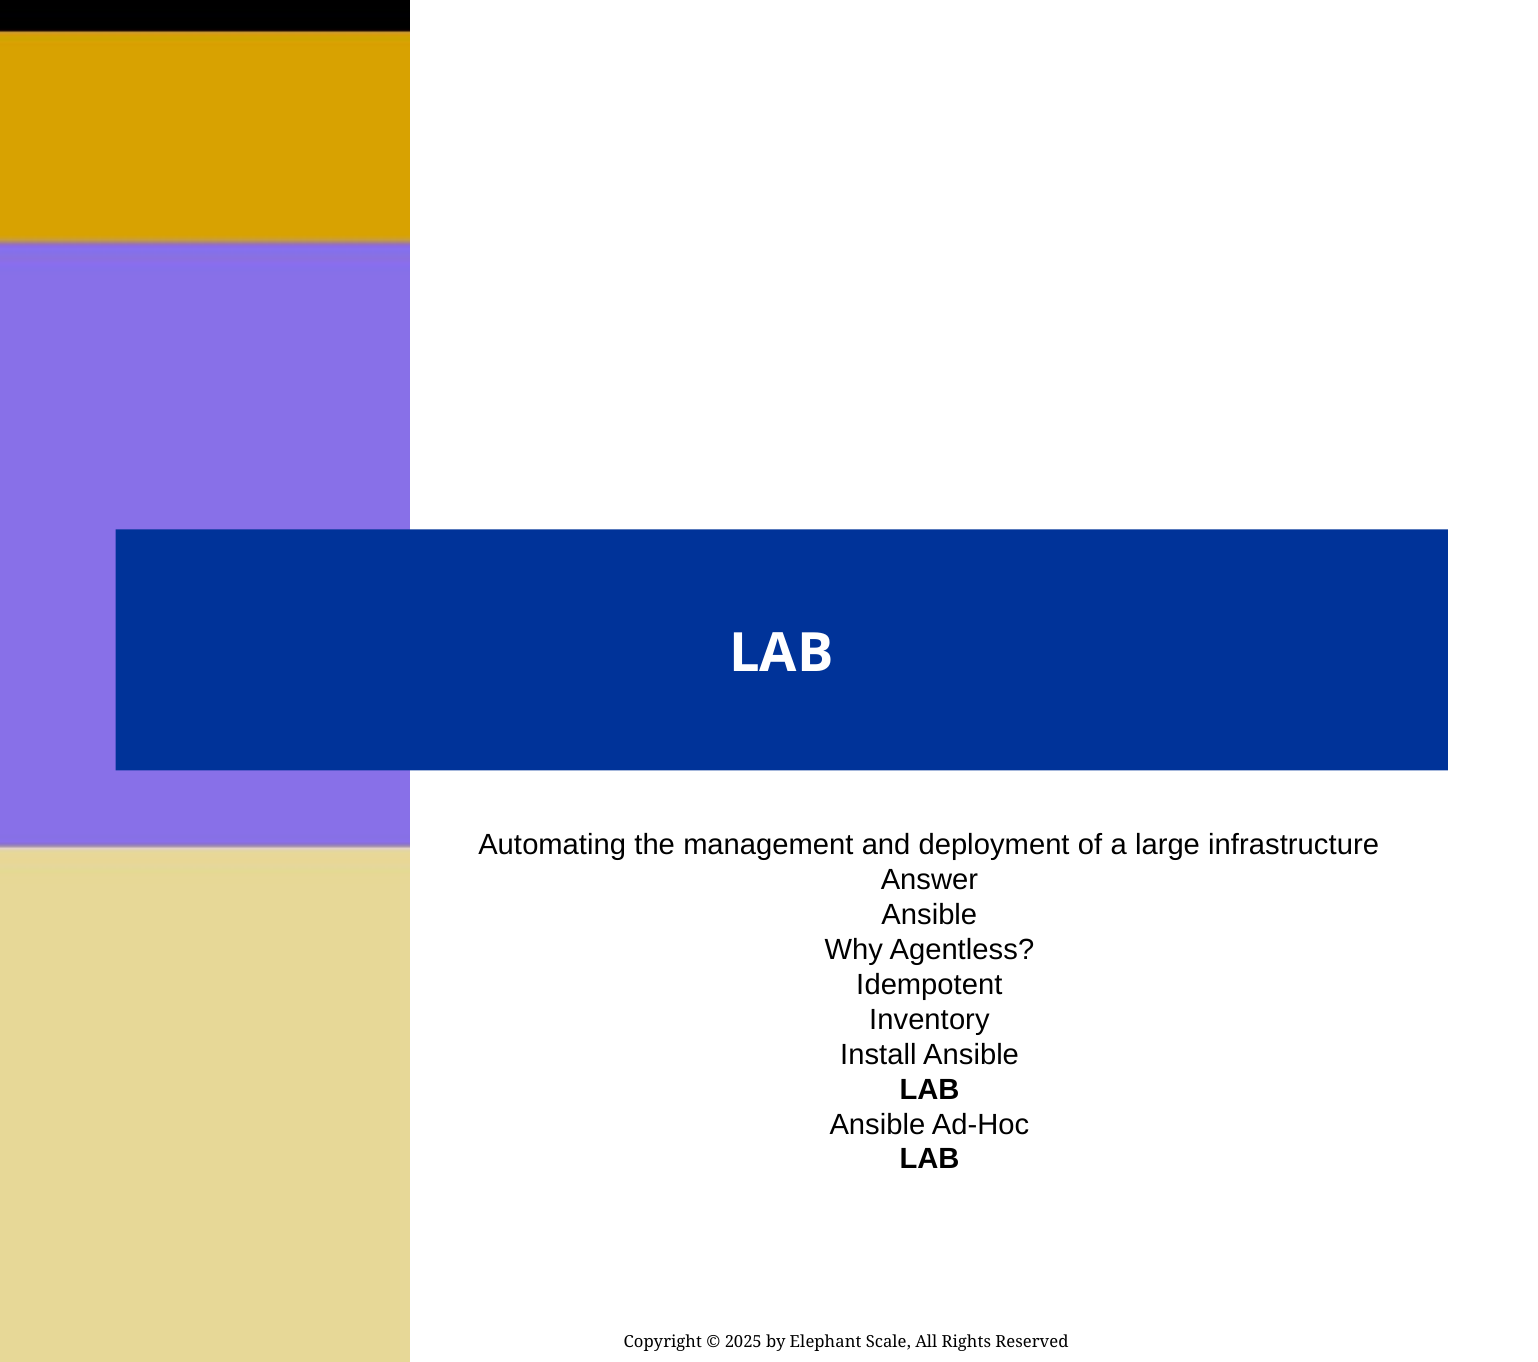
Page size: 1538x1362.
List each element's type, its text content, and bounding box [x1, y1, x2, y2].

picture [0, 0, 410, 1362]
title LAB [115, 529, 1449, 771]
text_box Copyright © 2025 by Elephant Scale, All Rights Reserved [608, 1322, 1085, 1358]
subtitle Automating the management and deployment of a large infrastructure Answer Ansible Why Agentless? Idempotent Inventory Install Ansible LAB Ansible Ad-Hoc LAB [409, 817, 1450, 884]
